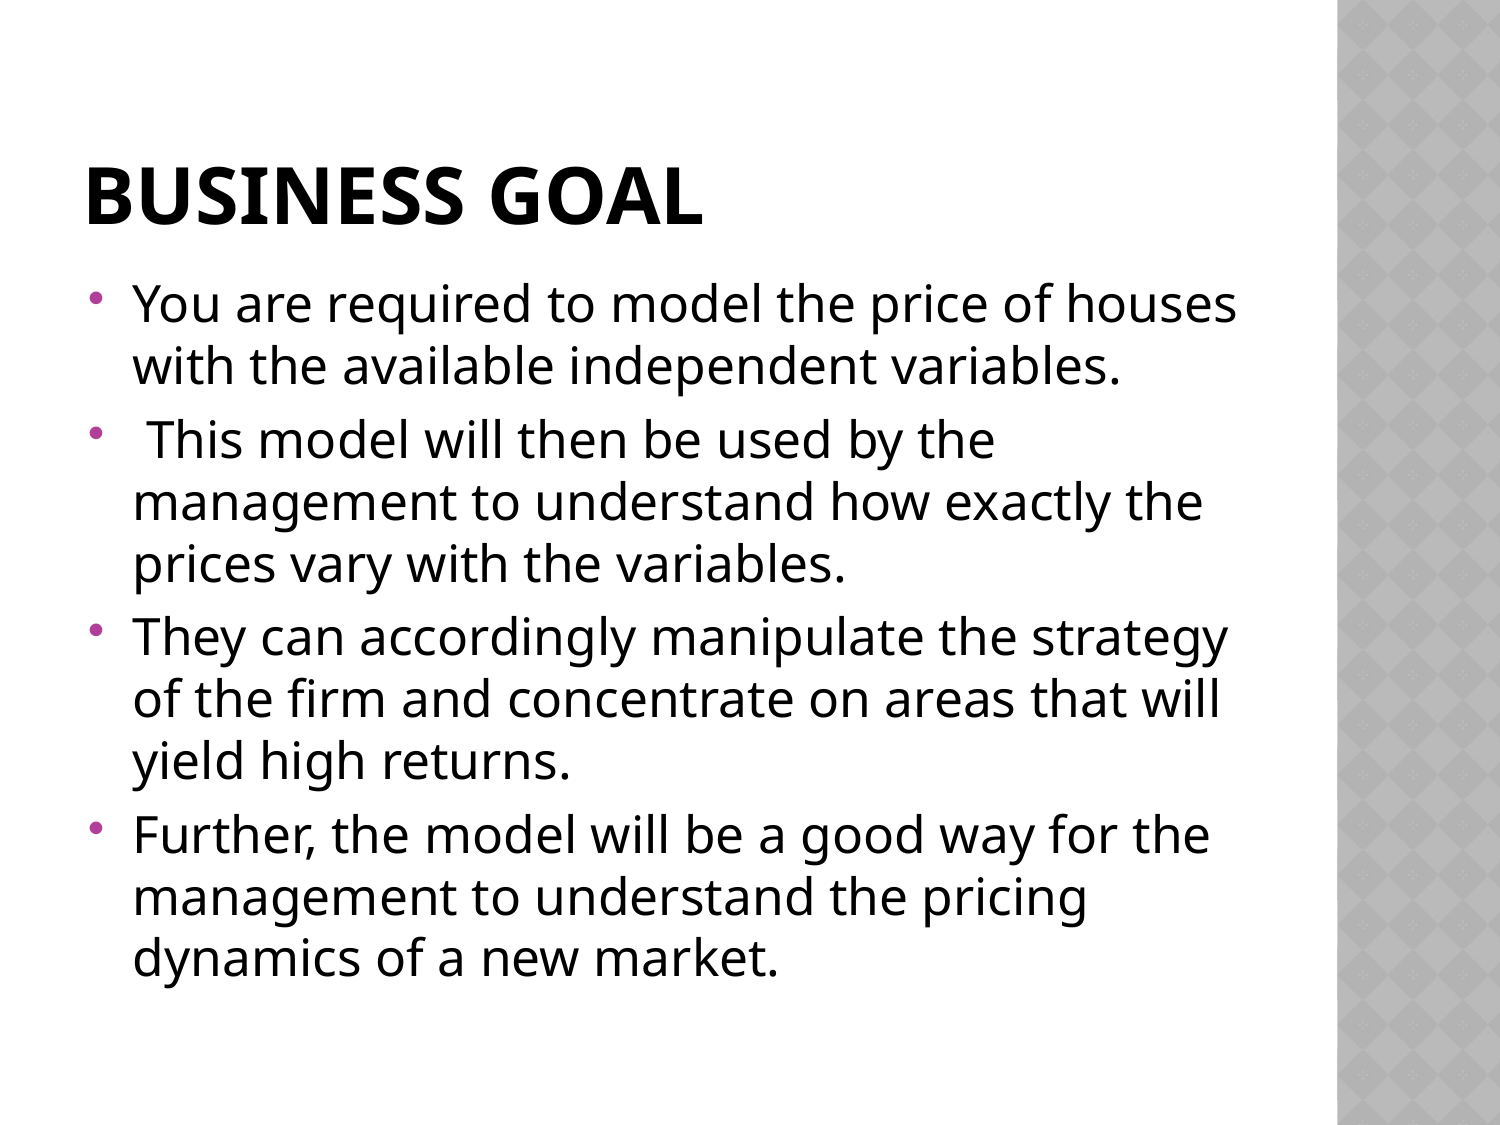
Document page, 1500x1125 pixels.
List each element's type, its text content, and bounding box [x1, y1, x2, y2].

title BUSINESS GOAL [75, 52, 1263, 240]
list You are required to model the price of houses with the available independent variables. This model will then be used by the management to understand how exactly the prices vary with the variables. They can accordingly manipulate the strategy of the firm and concentrate on areas that will yield high returns. Further, the model will be a good way for the management to understand the pricing dynamics of a new market. [75, 264, 1263, 1059]
